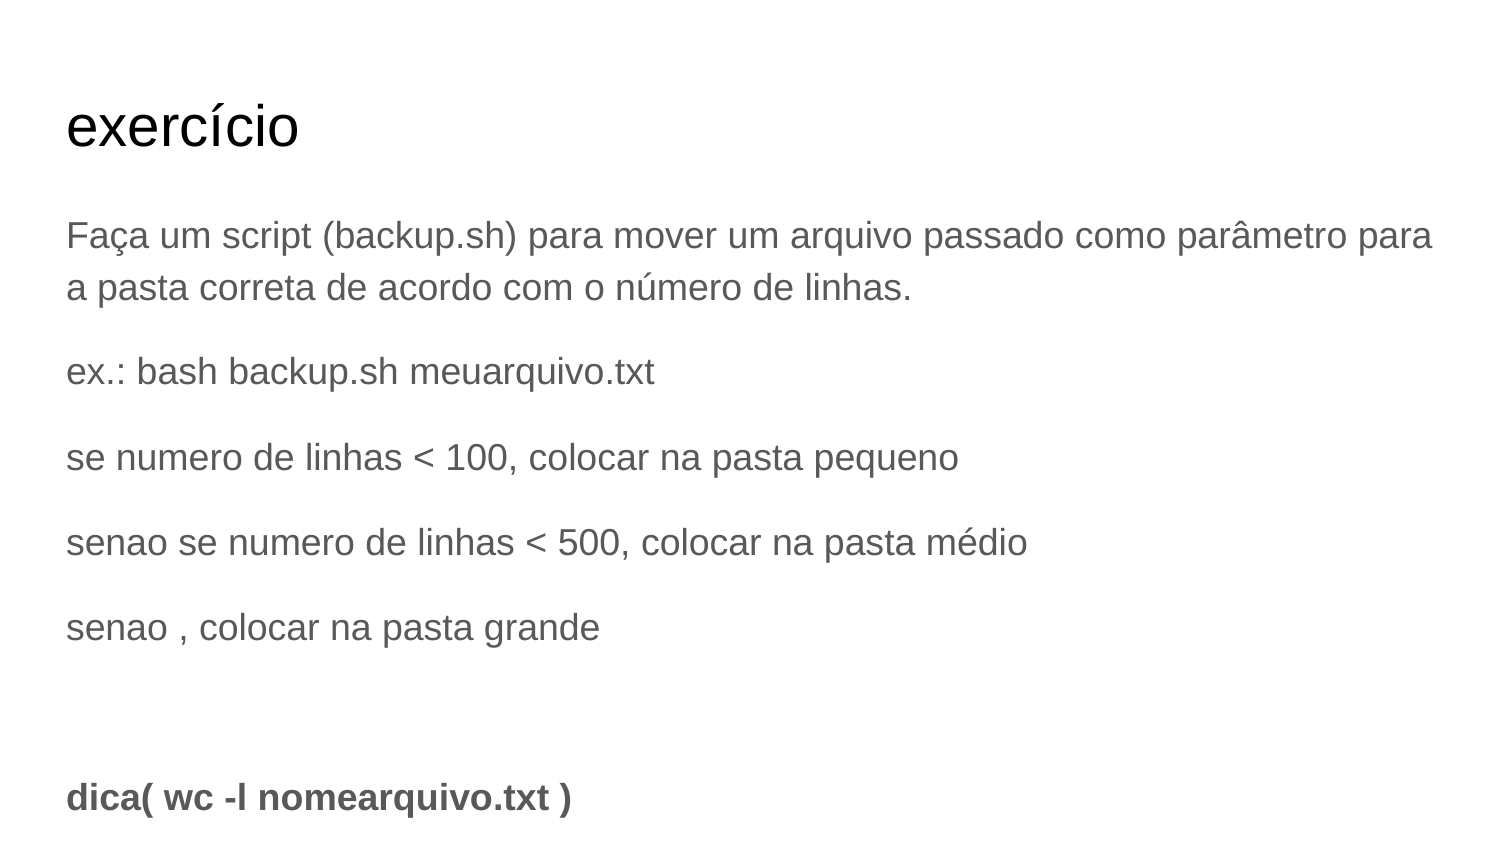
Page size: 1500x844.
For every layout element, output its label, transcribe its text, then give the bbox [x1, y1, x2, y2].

title exercício [51, 72, 1449, 167]
list Faça um script (backup.sh) para mover um arquivo passado como parâmetro para a pasta correta de acordo com o número de linhas. ex.: bash backup.sh meuarquivo.txt se numero de linhas < 100, colocar na pasta pequeno senao se numero de linhas < 500, colocar na pasta médio senao , colocar na pasta grande dica( wc -l nomearquivo.txt ) [51, 189, 1449, 750]
